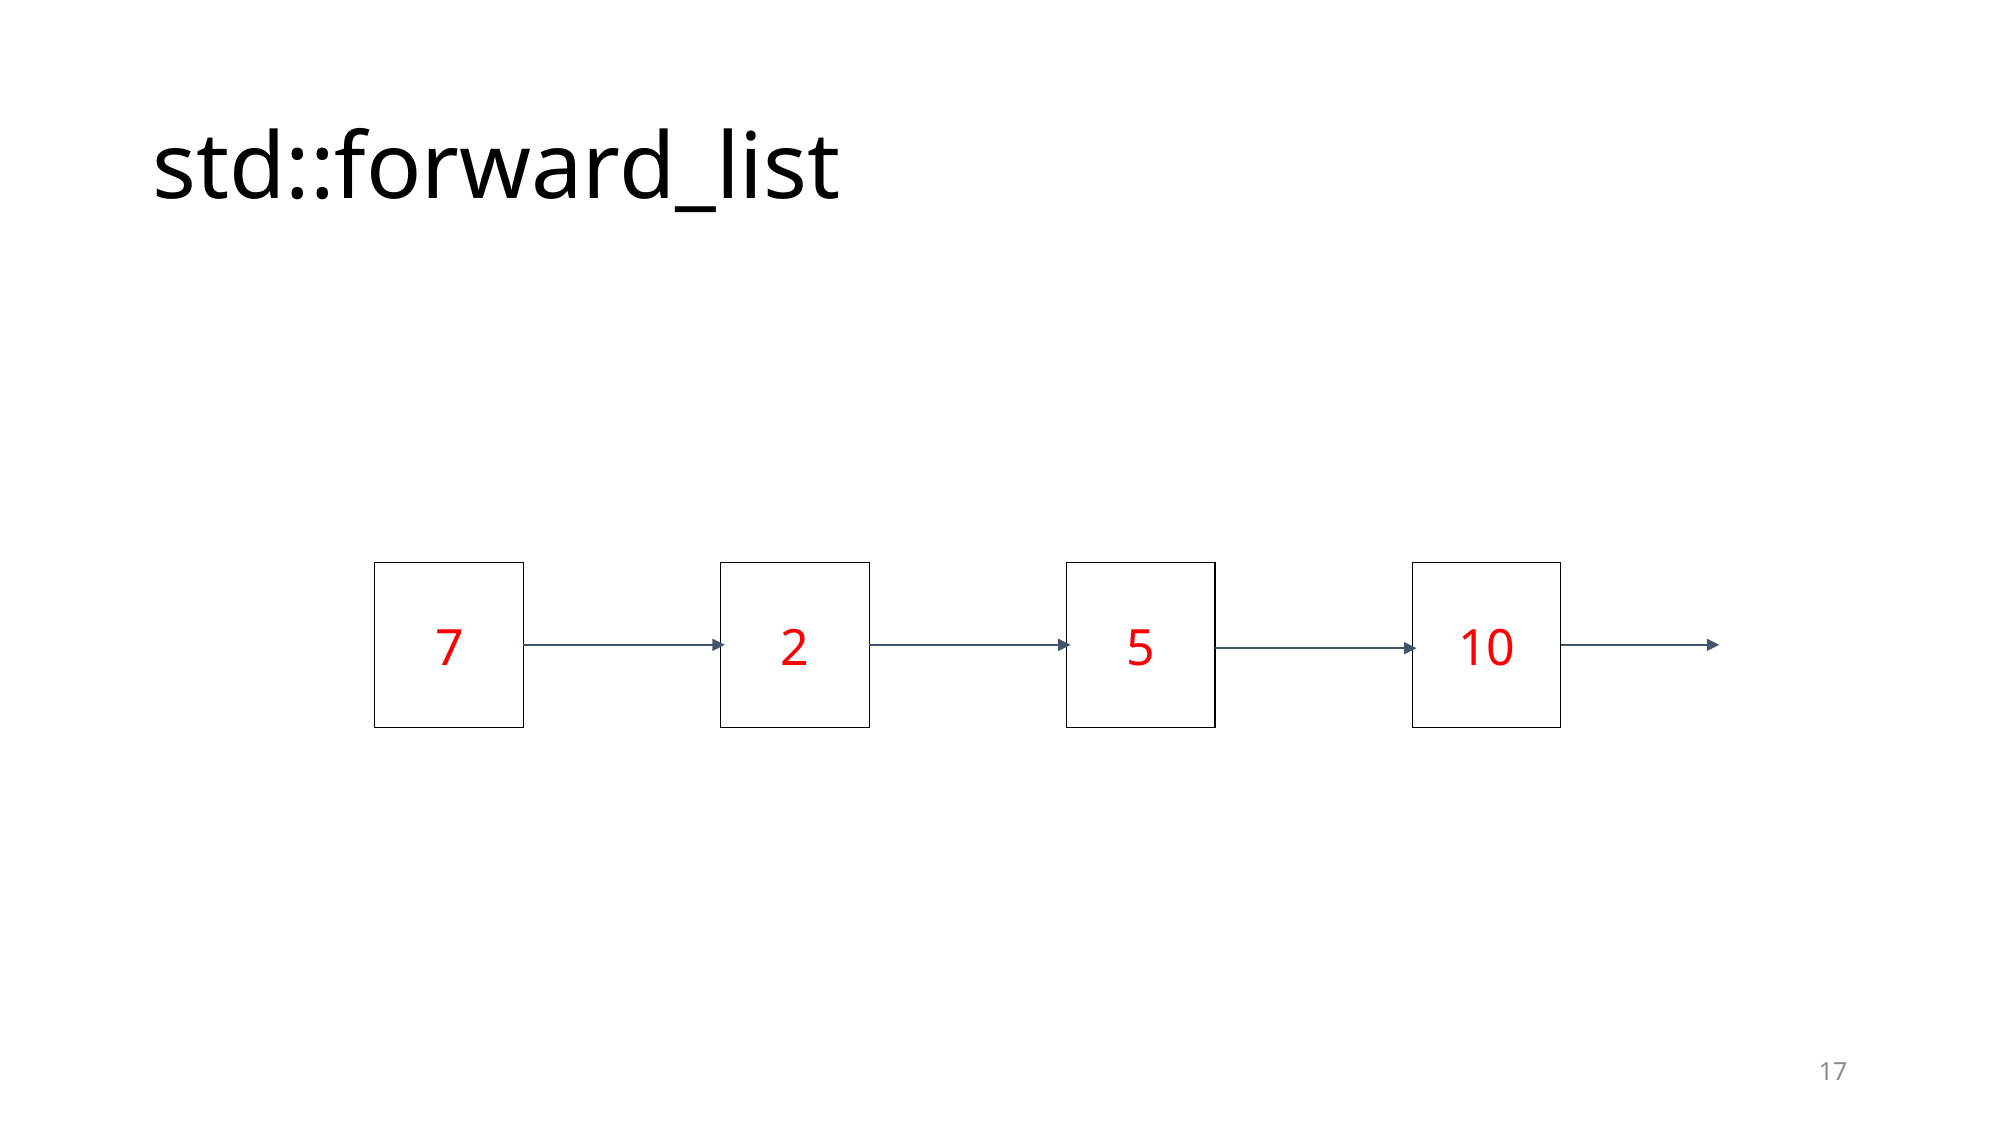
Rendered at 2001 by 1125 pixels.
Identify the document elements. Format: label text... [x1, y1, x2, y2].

text_box 7 [374, 562, 524, 728]
text_box 5 [1066, 562, 1216, 728]
slide_number 17 [1412, 1042, 1863, 1103]
text_box 2 [720, 562, 870, 728]
text_box 10 [1412, 562, 1561, 728]
title std::forward_list [137, 59, 1863, 278]
